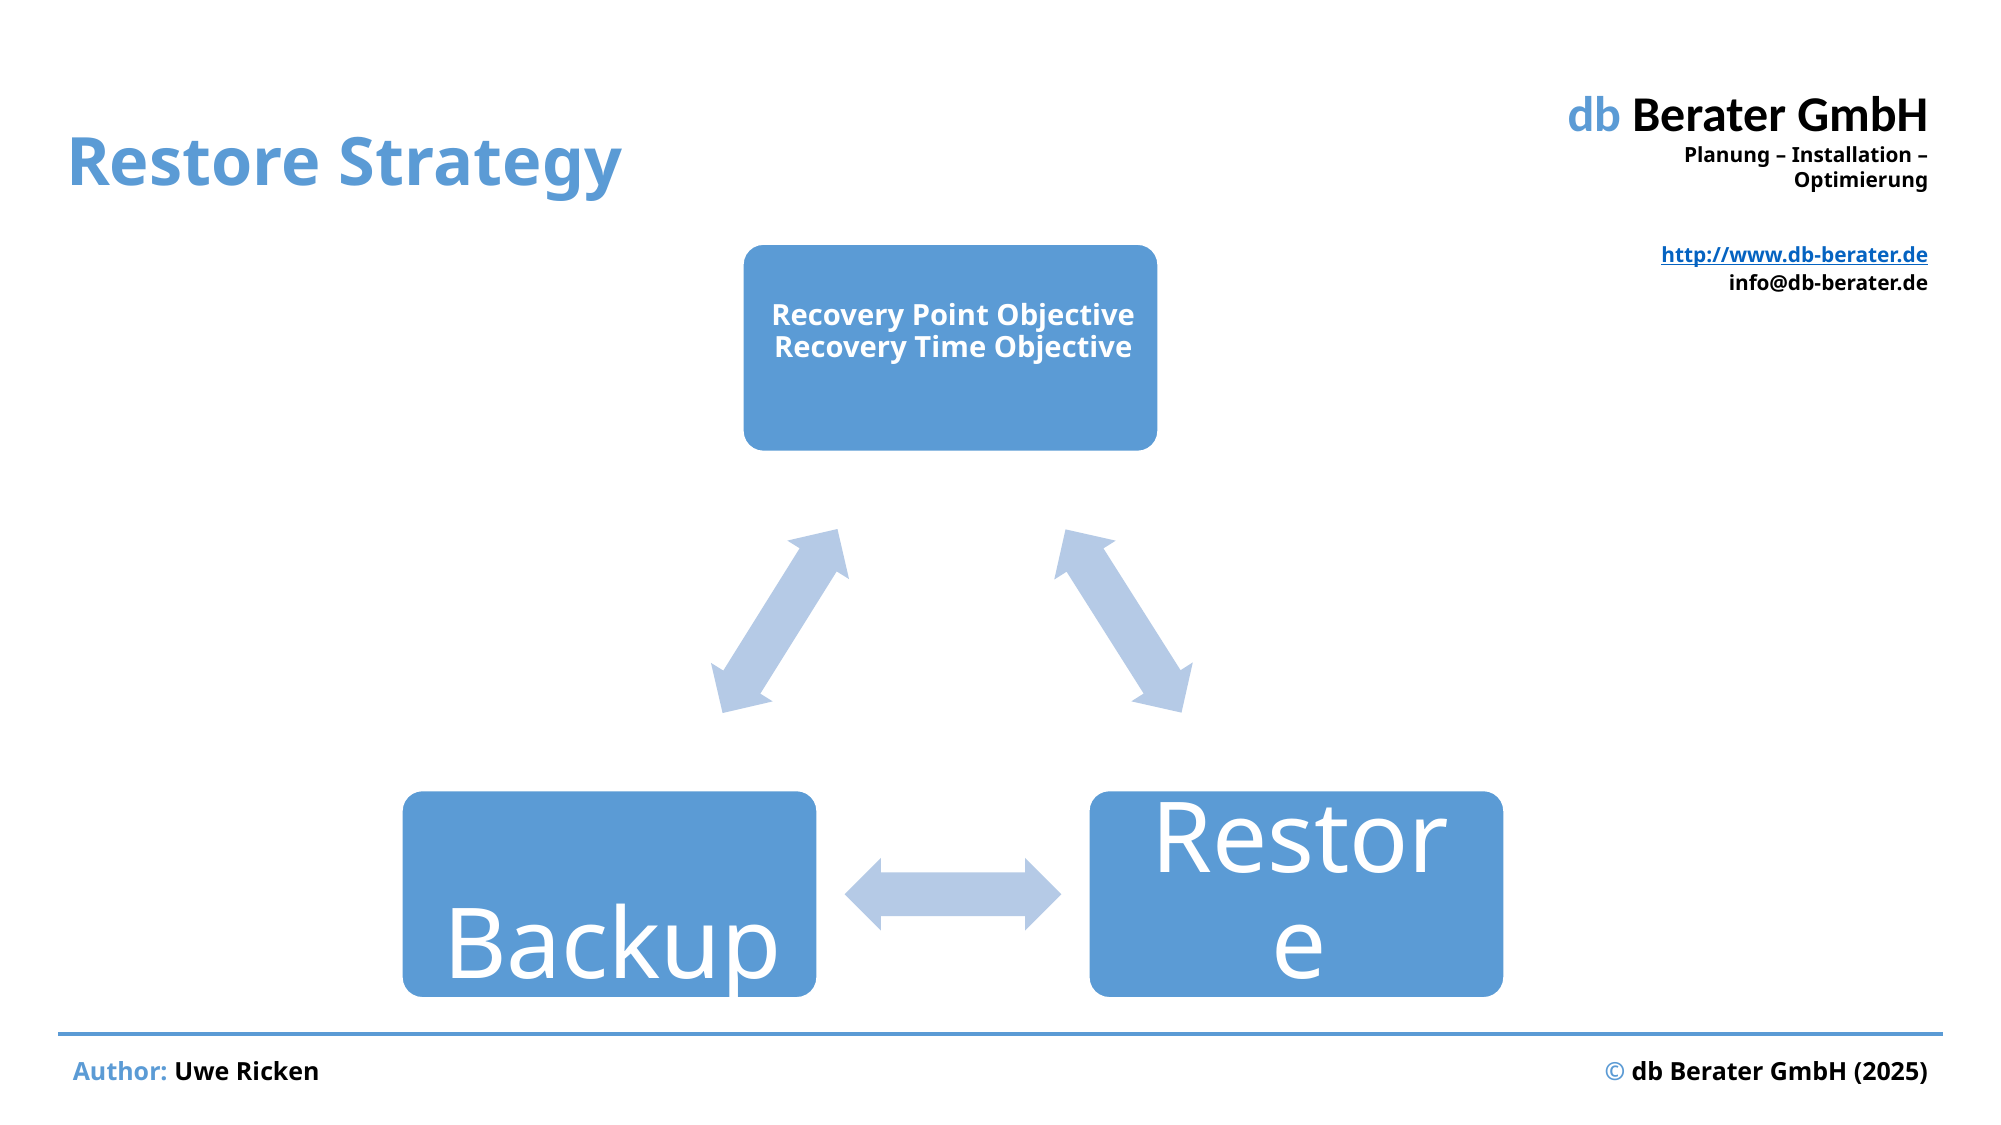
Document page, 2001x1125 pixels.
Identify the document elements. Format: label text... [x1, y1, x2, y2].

title Restore Strategy [54, 72, 1473, 256]
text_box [326, 195, 1581, 999]
